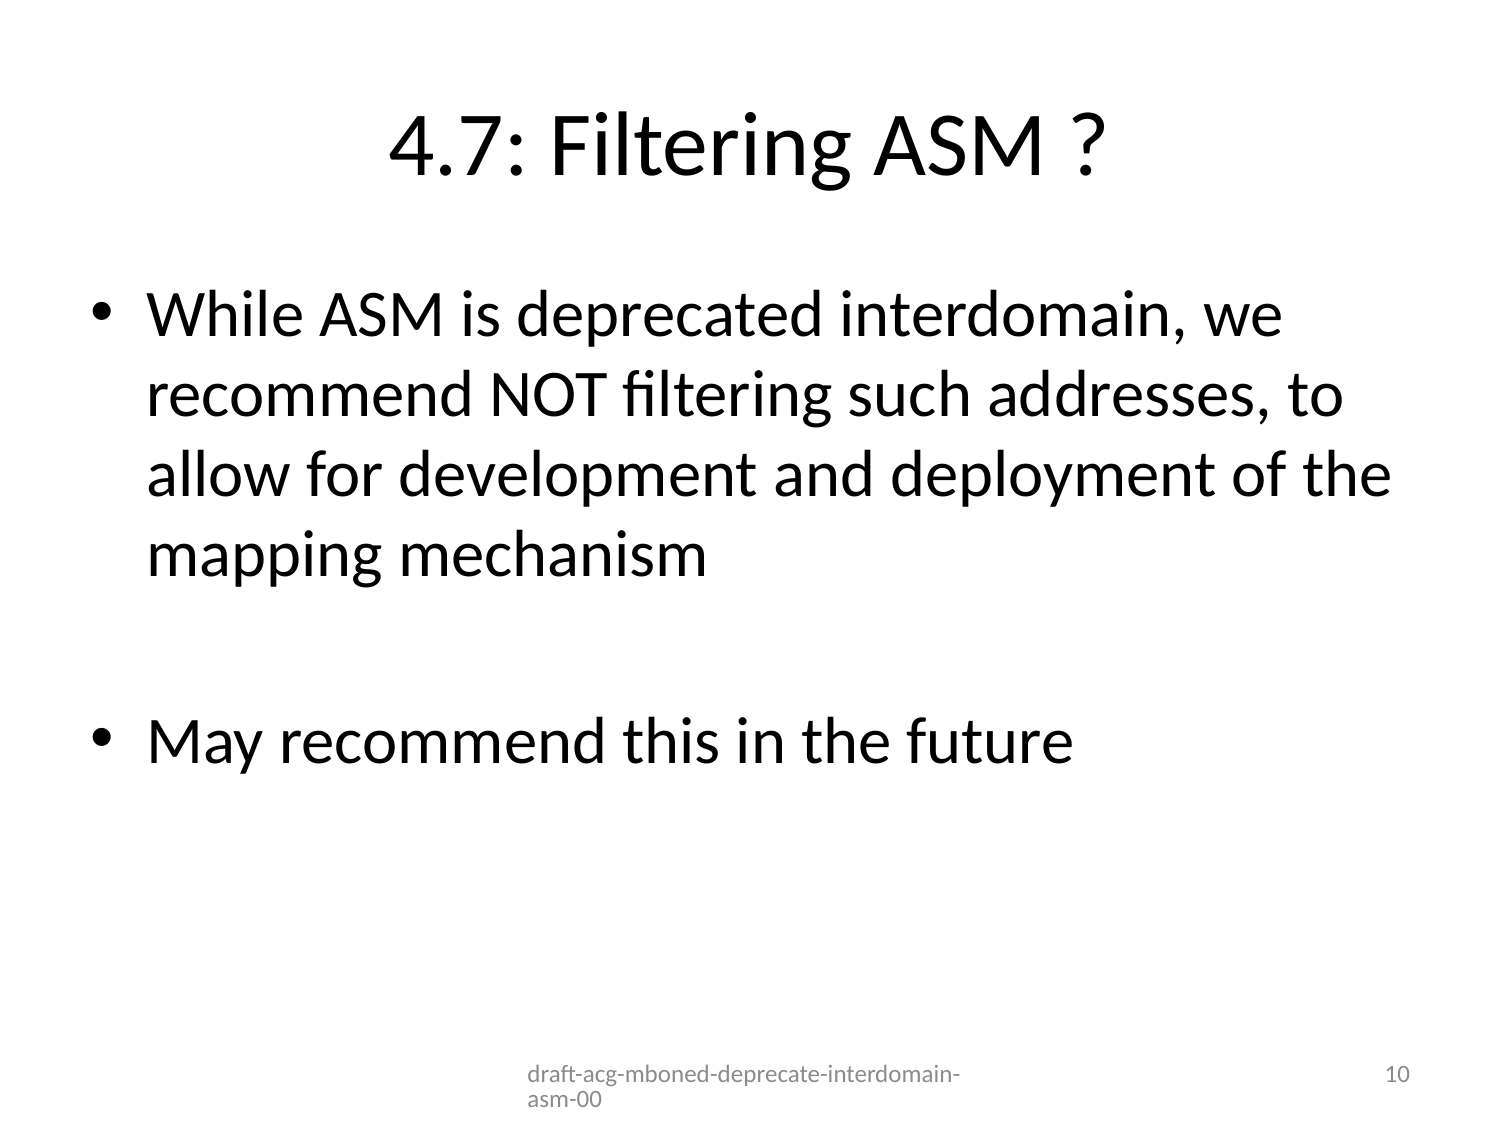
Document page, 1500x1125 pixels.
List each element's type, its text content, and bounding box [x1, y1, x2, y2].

slide_number 10 [1074, 1042, 1425, 1103]
list While ASM is deprecated interdomain, we recommend NOT filtering such addresses, to allow for development and deployment of the mapping mechanism May recommend this in the future [75, 262, 1425, 1005]
footer draft-acg-mboned-deprecate-interdomain-asm-00 [512, 1042, 988, 1103]
title 4.7: Filtering ASM ? [75, 45, 1425, 233]
